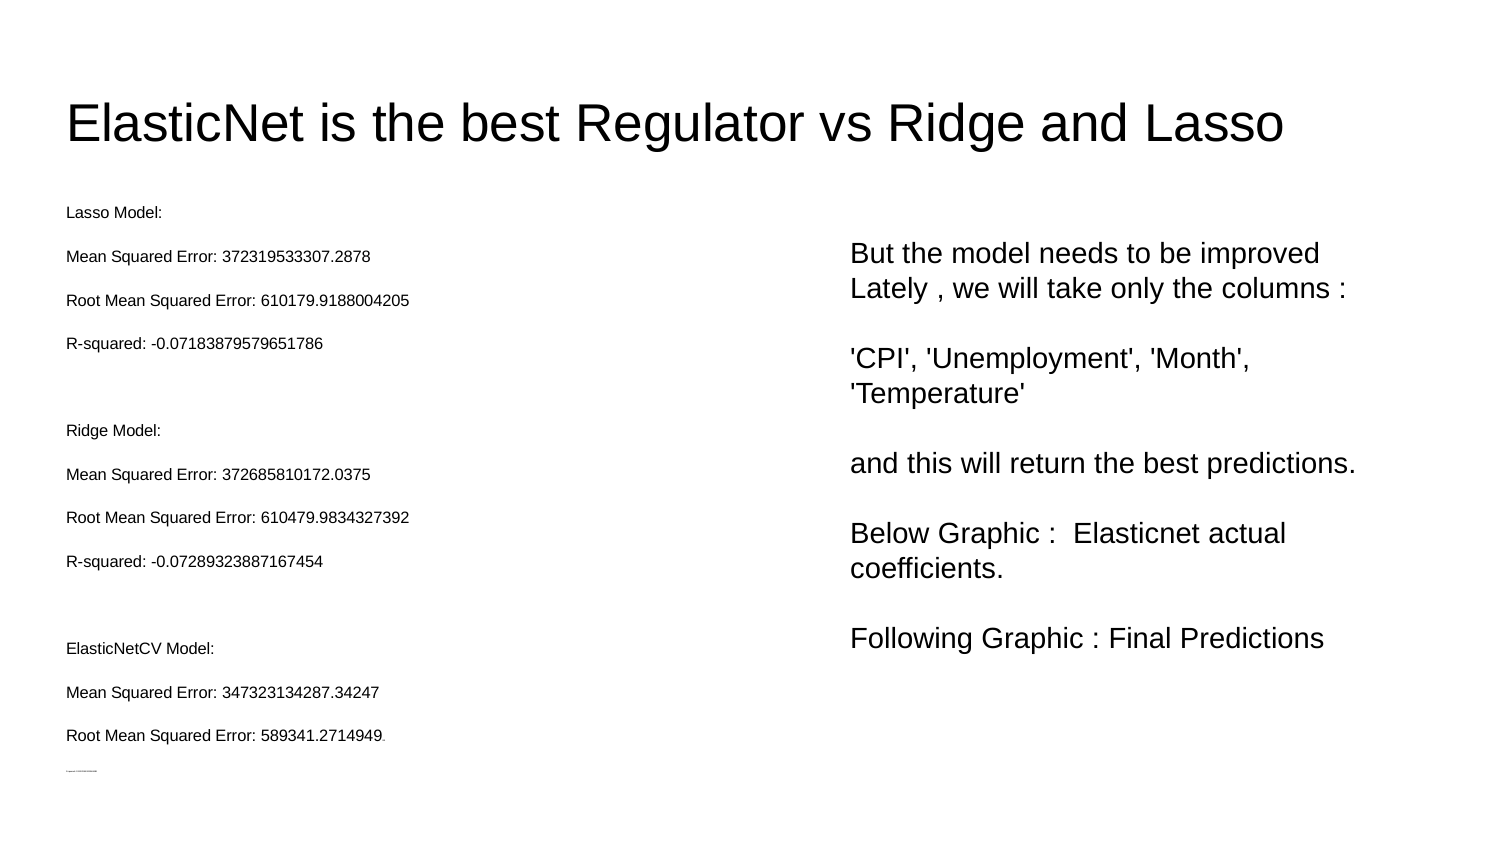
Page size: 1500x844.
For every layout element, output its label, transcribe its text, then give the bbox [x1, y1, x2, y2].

text_box But the model needs to be improved Lately , we will take only the columns : 'CPI', 'Unemployment', 'Month', 'Temperature' and this will return the best predictions. Below Graphic : Elasticnet actual coefficients. Following Graphic : Final Predictions [835, 219, 1420, 740]
list Lasso Model: Mean Squared Error: 372319533307.2878 Root Mean Squared Error: 610179.9188004205 R-squared: -0.07183879579651786 Ridge Model: Mean Squared Error: 372685810172.0375 Root Mean Squared Error: 610479.9834327392 R-squared: -0.07289323887167454 ElasticNetCV Model: Mean Squared Error: 347323134287.34247 Root Mean Squared Error: 589341.2714949993 R-squared: 0.00012119509301466991 [51, 189, 590, 807]
title ElasticNet is the best Regulator vs Ridge and Lasso [51, 72, 1449, 167]
